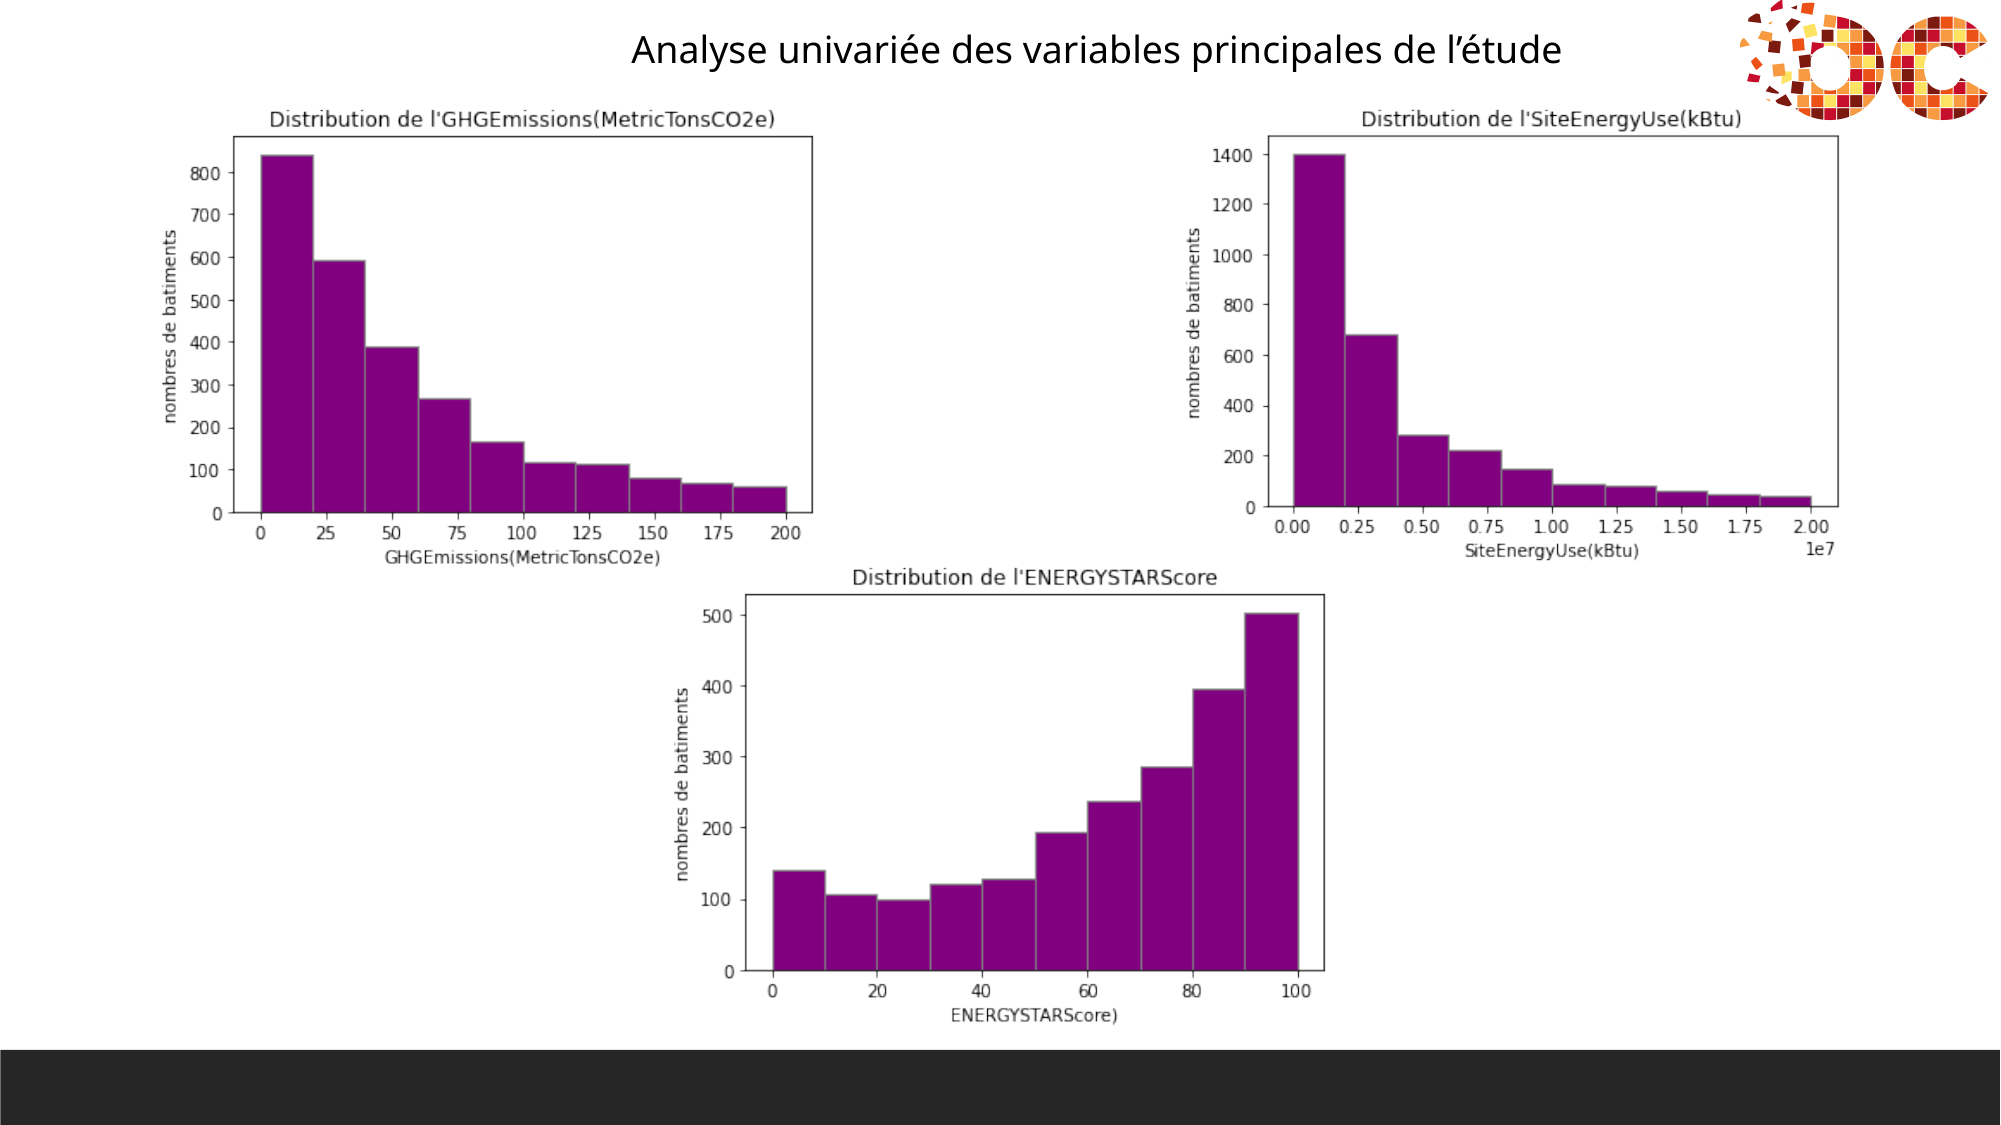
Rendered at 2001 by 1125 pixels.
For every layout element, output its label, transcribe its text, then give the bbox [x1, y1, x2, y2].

text_box Analyse univariée des variables principales de l’étude [616, 19, 1617, 79]
picture [152, 0, 1989, 1037]
